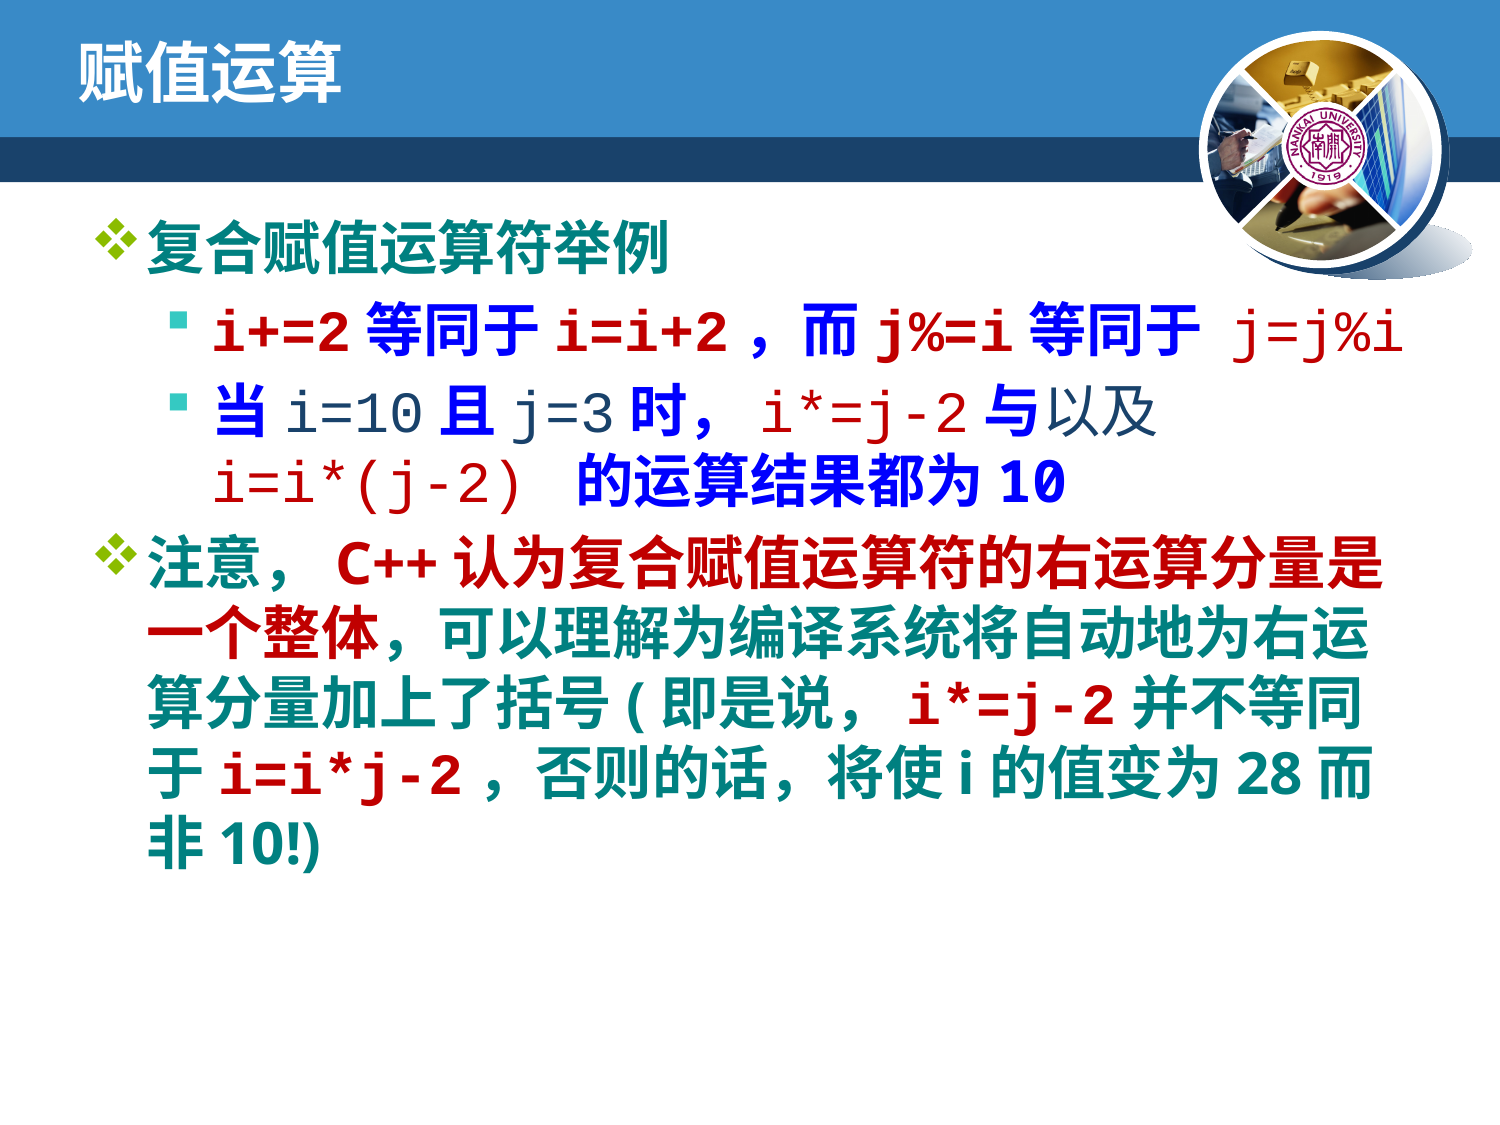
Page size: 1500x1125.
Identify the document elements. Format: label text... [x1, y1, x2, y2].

picture [1207, 40, 1433, 203]
title 赋值运算 [62, 24, 1275, 118]
list 复合赋值运算符举例 i+=2等同于i=i+2，而j%=i等同于 j=j%i 当i=10且j=3时，i*=j-2与以及i=i*(j-2) 的运算结果都为10 注意，C++认为复合赋值运算符的右运算分量是一个整体，可以理解为编译系统将自动地为右运算分量加上了括号(即是说，i*=j-2并不等同于i=i*j-2，否则的话，将使i的值变为28而非10!) [75, 203, 1425, 1065]
